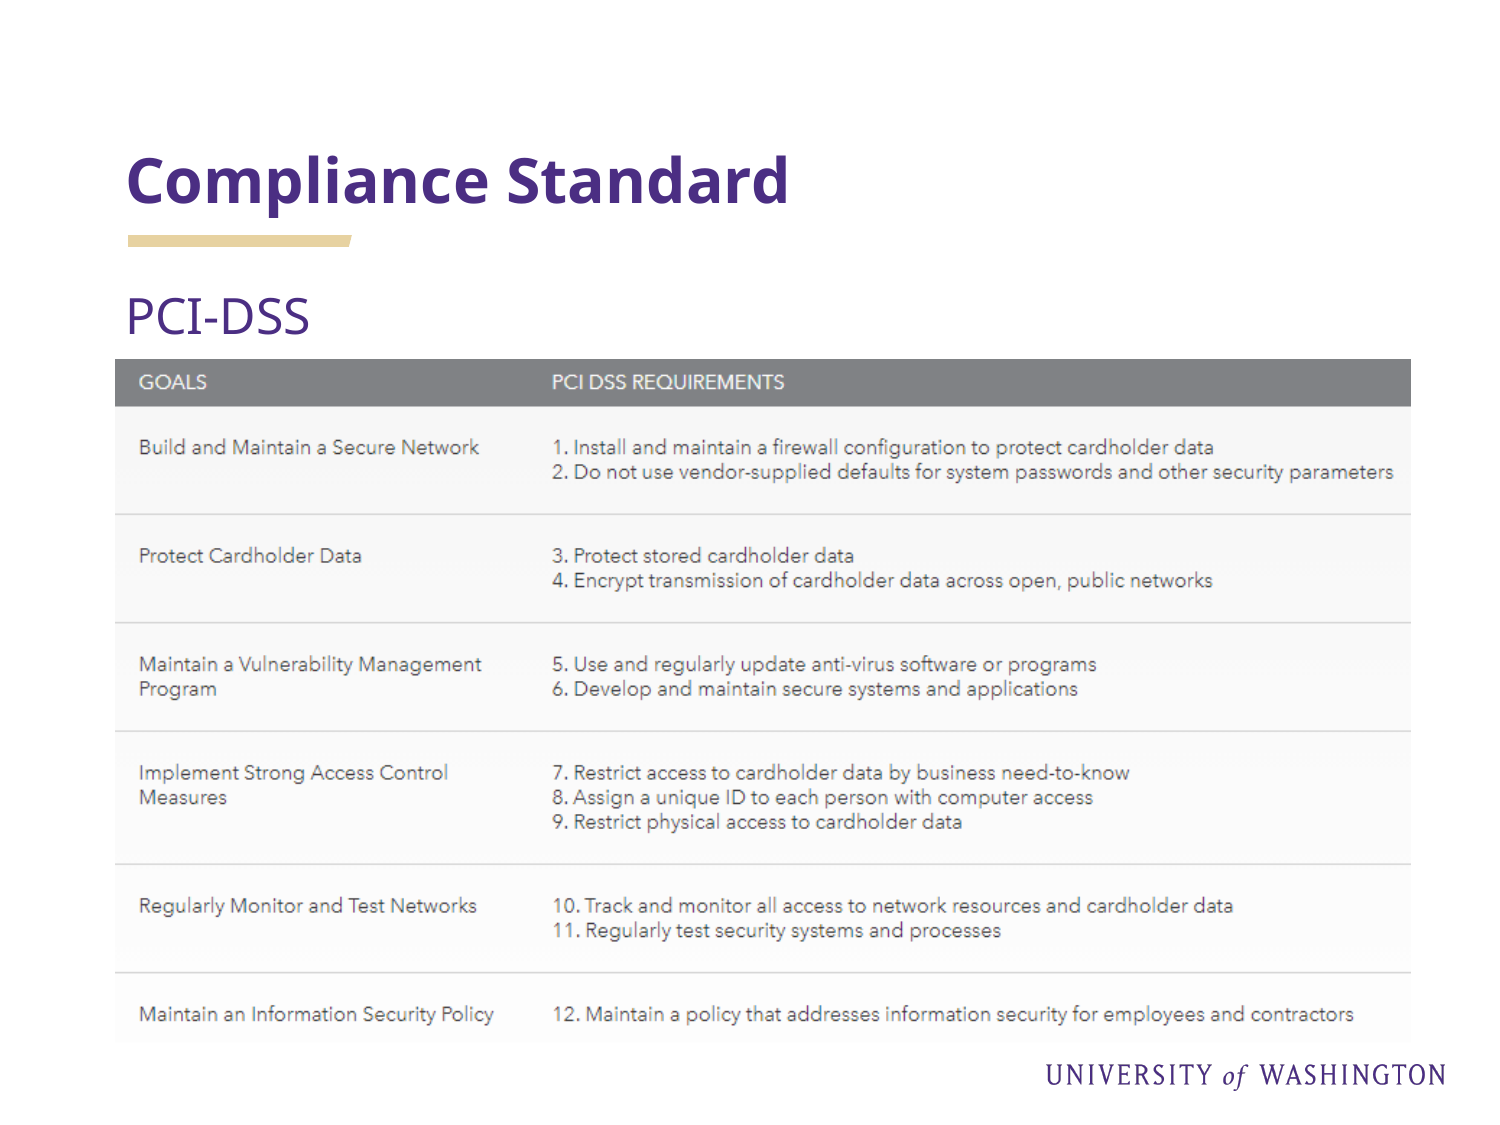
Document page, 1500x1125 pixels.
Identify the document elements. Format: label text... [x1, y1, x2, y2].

picture [1046, 1064, 1445, 1091]
list PCI-DSS [110, 283, 1453, 352]
title Compliance Standard [110, 60, 1453, 224]
picture [115, 359, 1412, 1043]
picture [128, 235, 352, 247]
